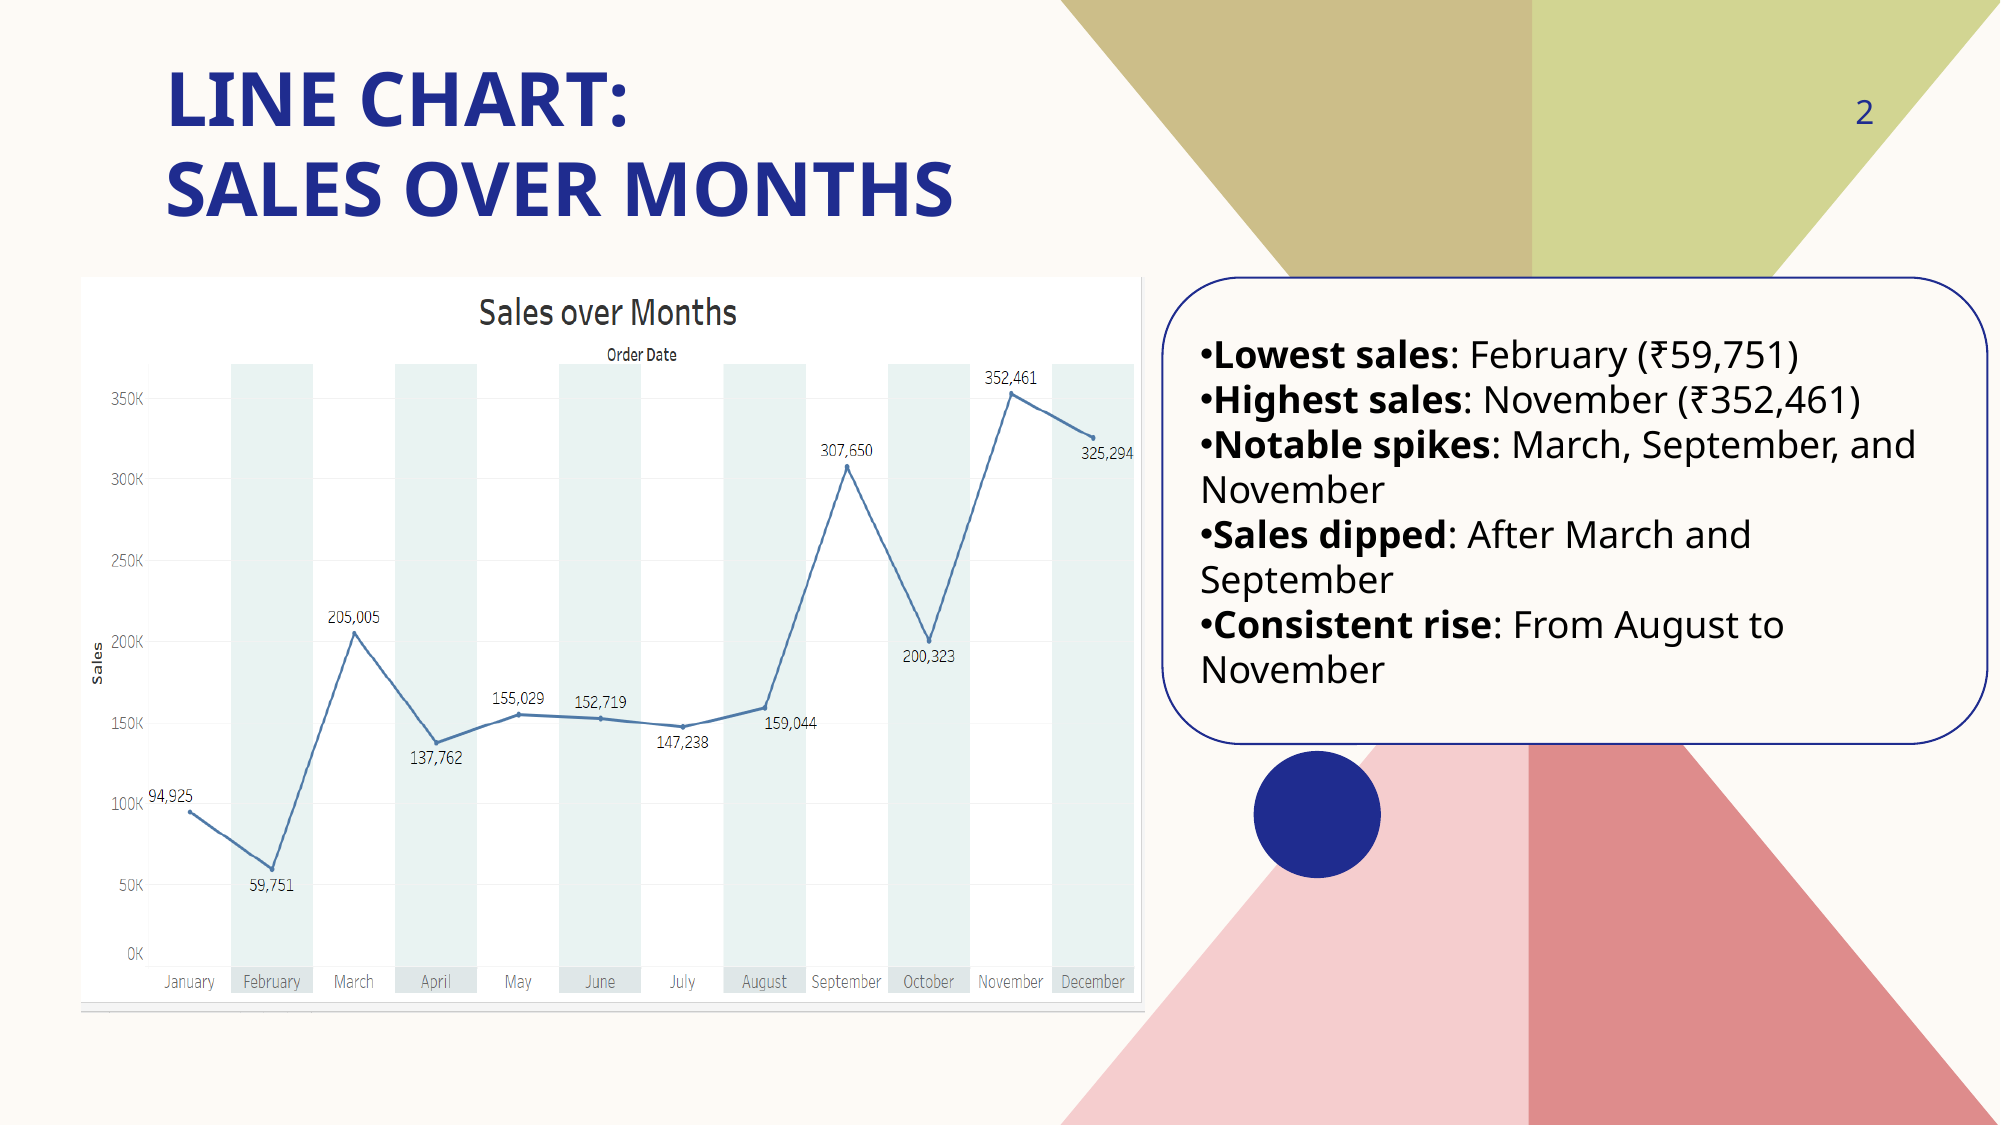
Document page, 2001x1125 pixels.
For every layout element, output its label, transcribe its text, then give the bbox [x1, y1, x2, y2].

text_box Lowest sales: February (₹59,751) Highest sales: November (₹352,461) Notable spikes: March, September, and November Sales dipped: After March and September Consistent rise: From August to November [1161, 276, 1989, 746]
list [80, 277, 1145, 1013]
slide_number 2 [1699, 75, 1875, 153]
title Line Chart: Sales over Months [150, 29, 1230, 231]
